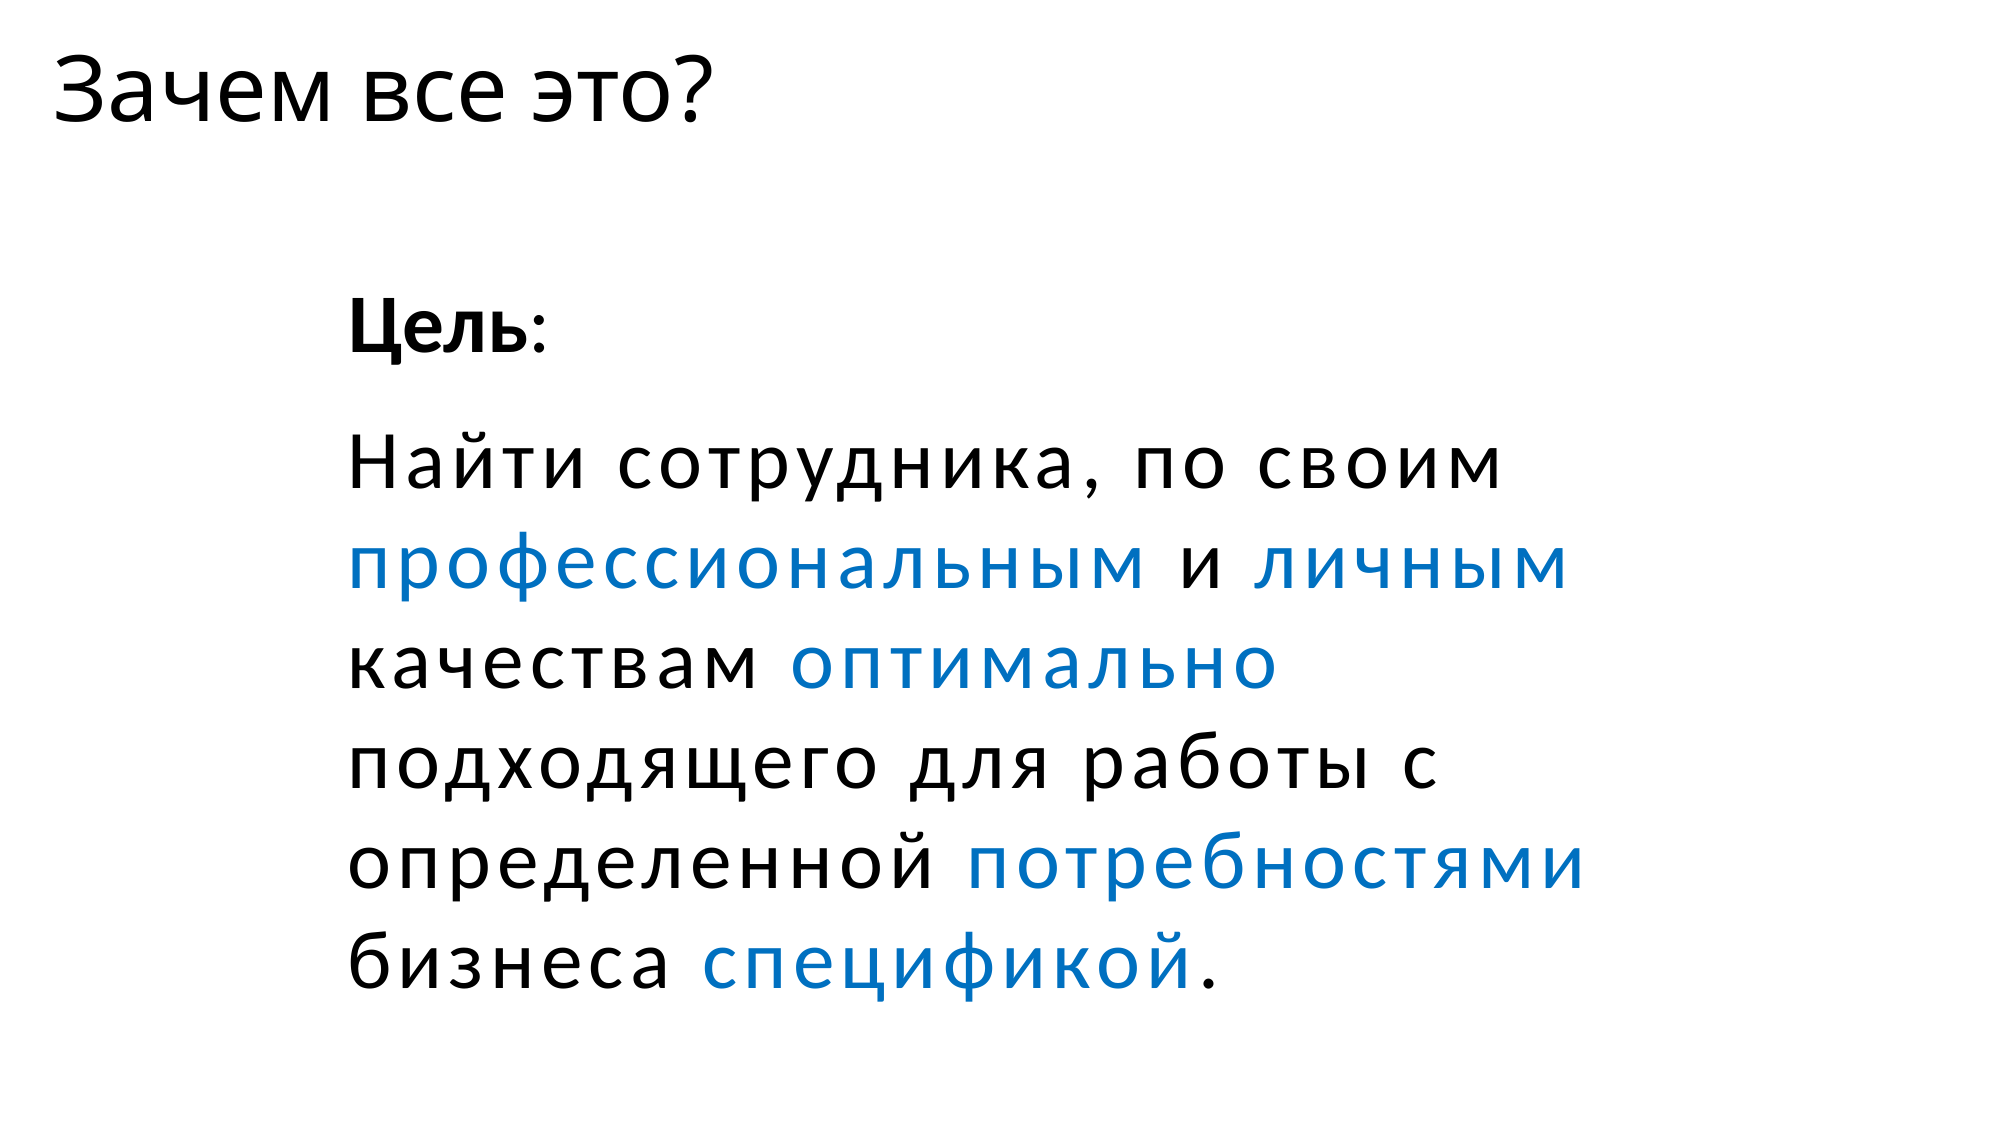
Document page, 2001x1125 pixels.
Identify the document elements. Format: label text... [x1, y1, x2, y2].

title Зачем все это? [38, 31, 1846, 153]
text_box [332, 261, 1740, 1020]
